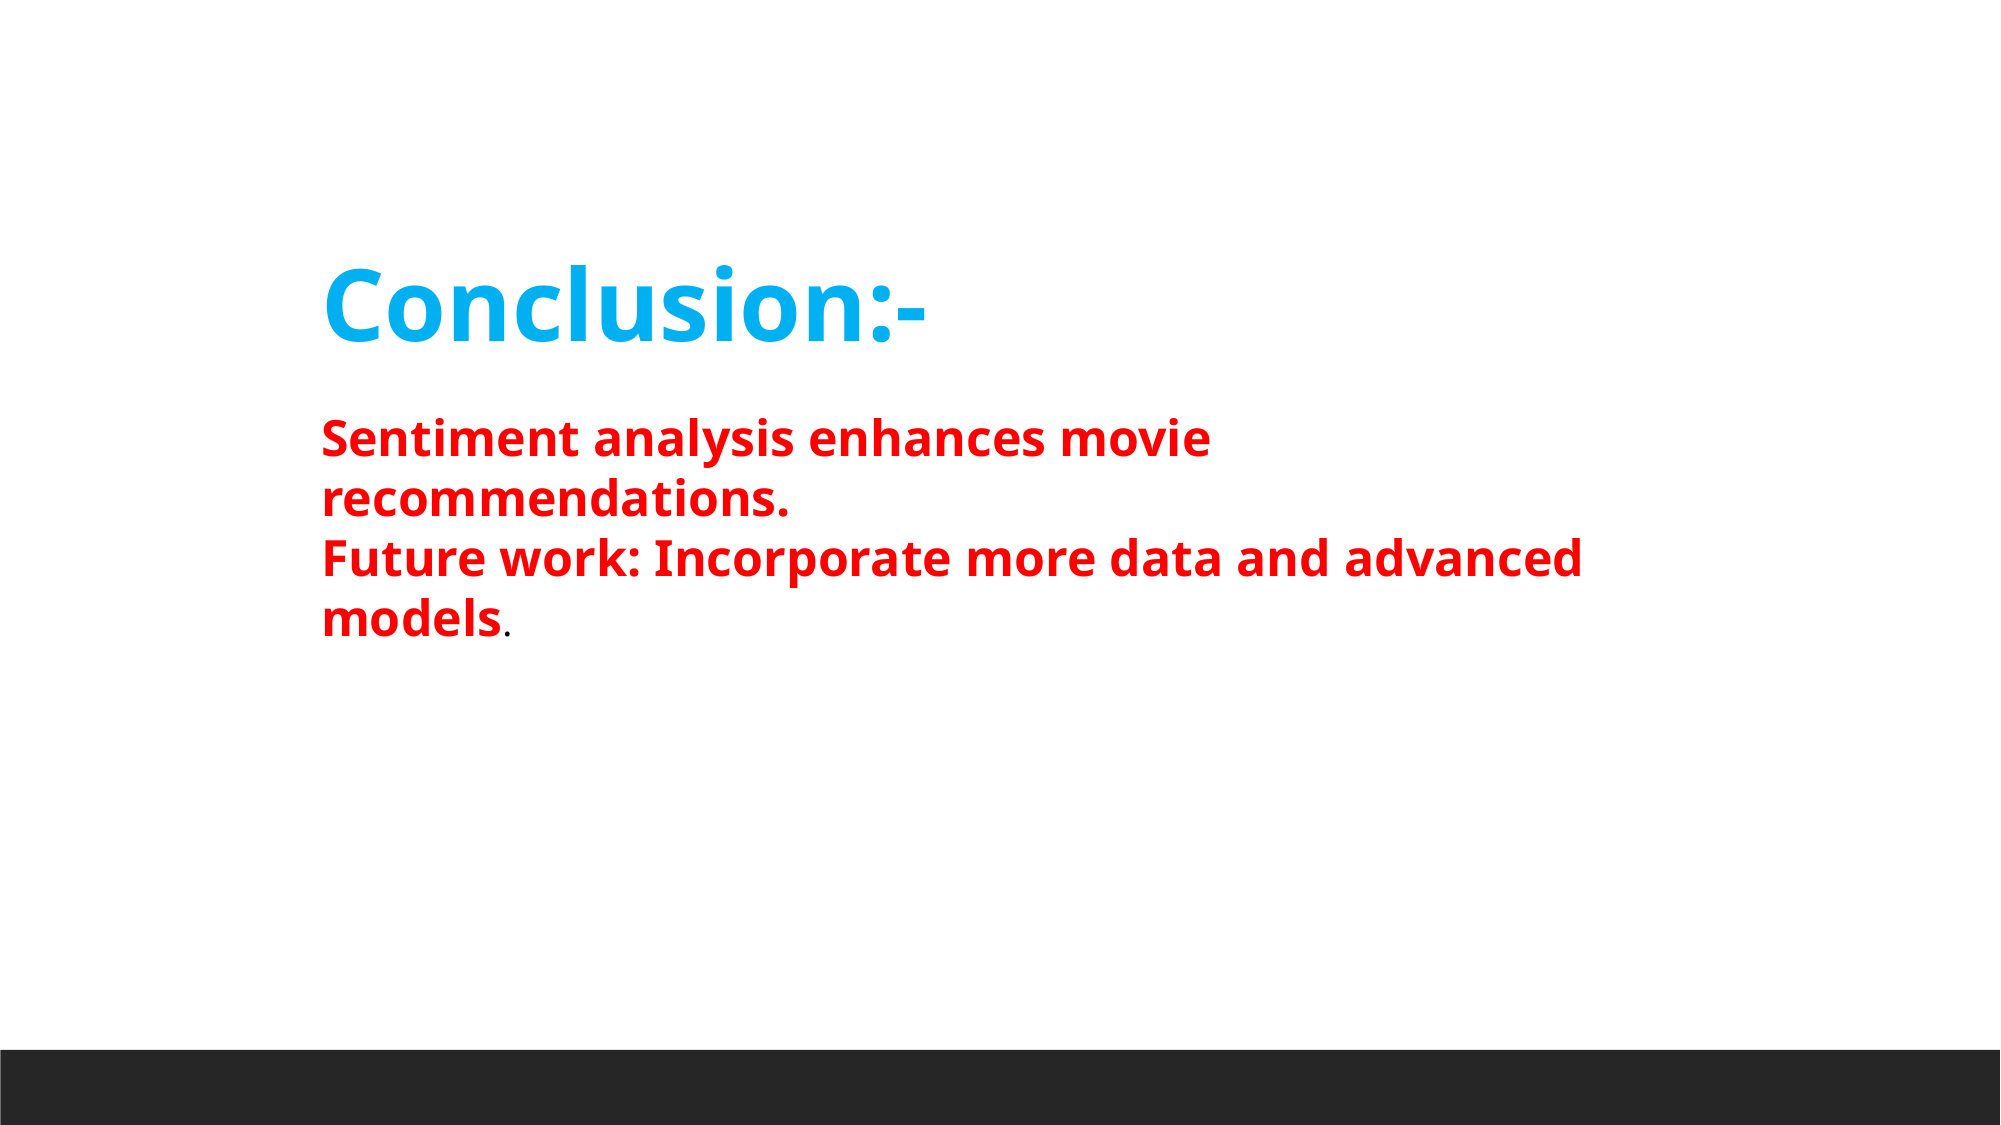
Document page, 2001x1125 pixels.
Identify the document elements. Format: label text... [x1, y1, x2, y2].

text_box Conclusion:- Sentiment analysis enhances movie recommendations. Future work: Incorporate more data and advanced models. [306, 234, 1635, 655]
